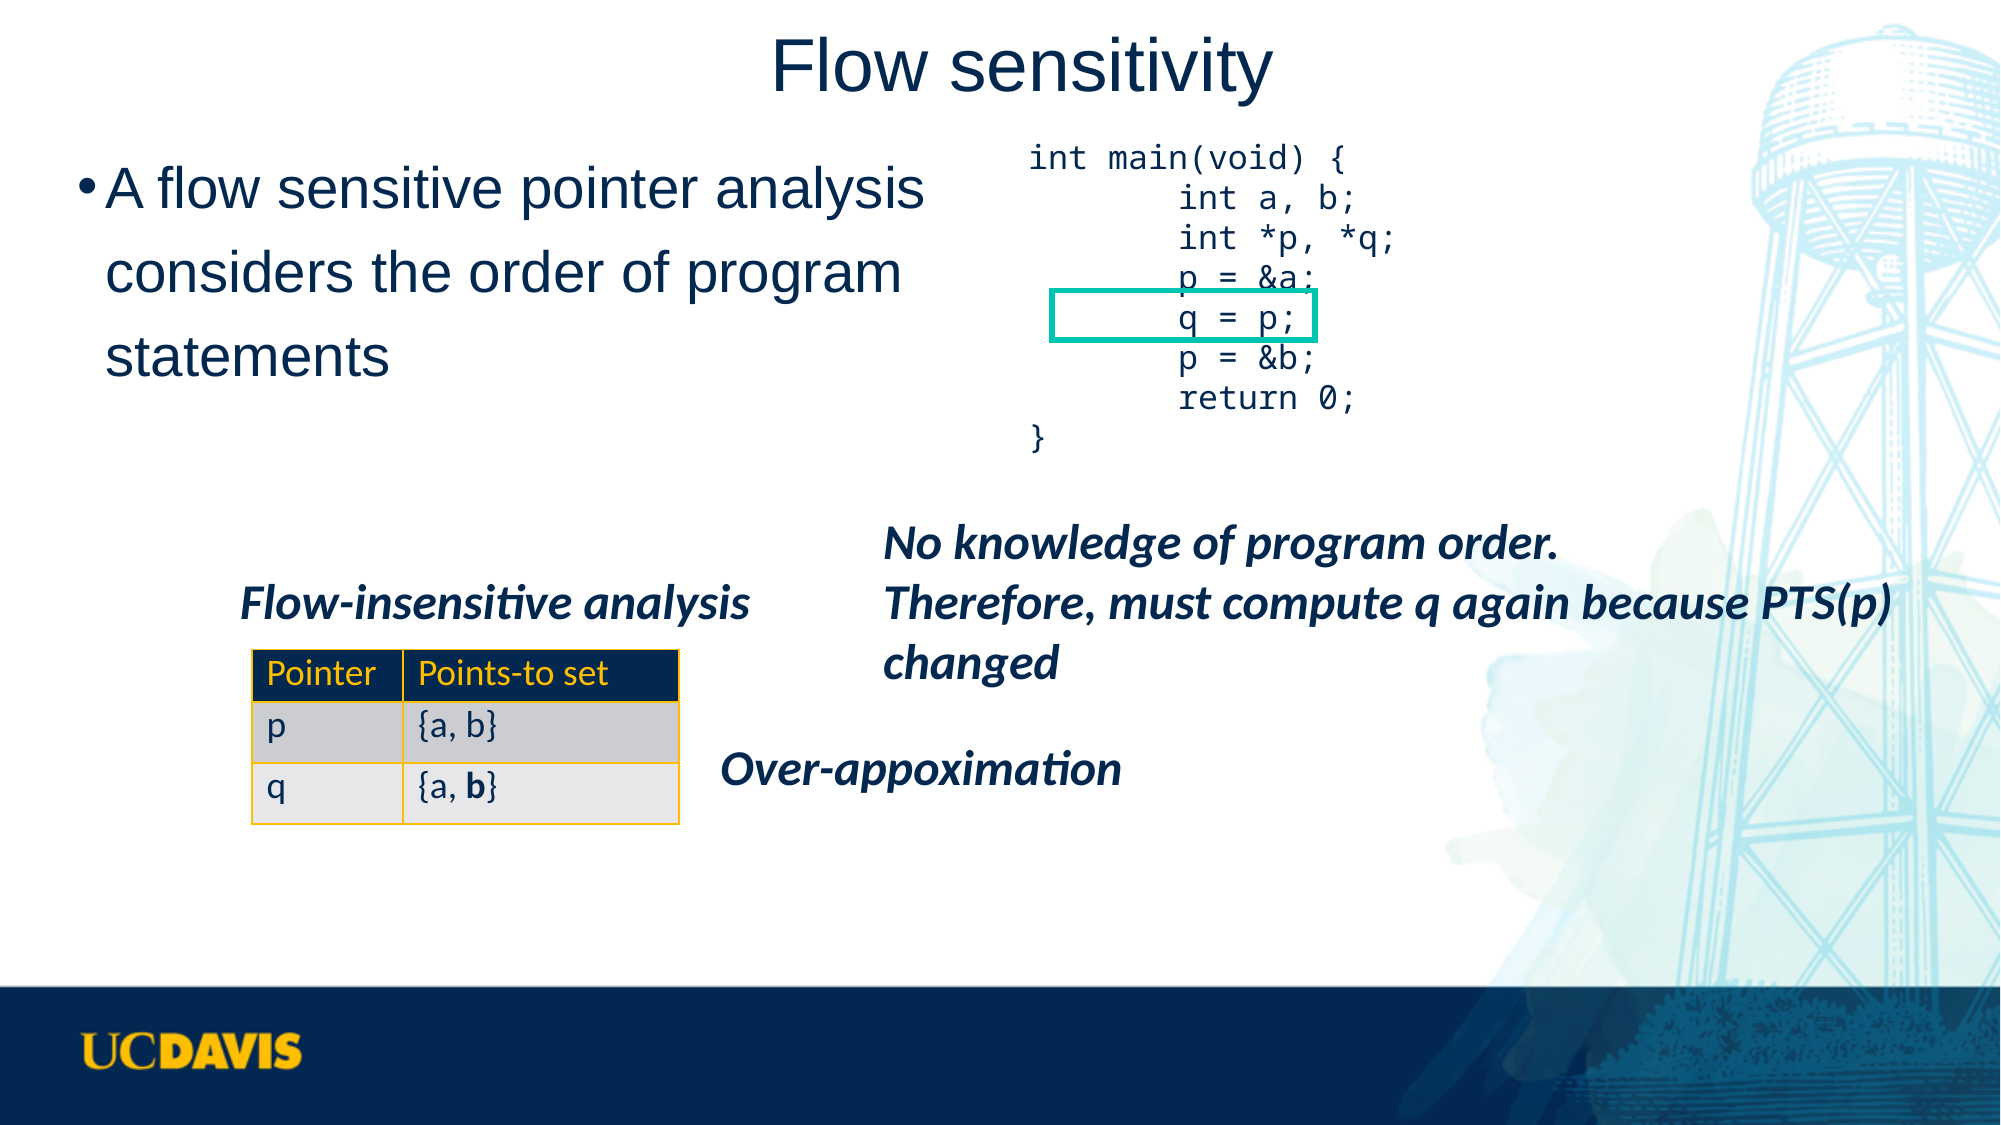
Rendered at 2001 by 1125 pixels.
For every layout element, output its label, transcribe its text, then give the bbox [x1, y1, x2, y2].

picture [0, 0, 2001, 1125]
list int main(void) { int a, b; int *p, *q; p = &a; q = p; p = &b; return 0; } [1013, 128, 1938, 957]
table_cell {a, b} [404, 764, 678, 823]
table_cell {a, b} [404, 703, 678, 762]
text_box [1051, 290, 1316, 341]
text_box Over-appoximation [705, 727, 1766, 803]
title Flow sensitivity [0, 0, 2000, 115]
text_box Flow-insensitive analysis [225, 562, 766, 638]
list A flow sensitive pointer analysis considers the order of program statements [62, 128, 987, 957]
table_header Points-to set [404, 650, 678, 701]
table_cell p [253, 703, 402, 762]
text_box No knowledge of program order. Therefore, must compute q again because PTS(p) changed [868, 501, 1929, 697]
table_header Pointer [253, 650, 402, 701]
table_cell q [253, 764, 402, 823]
